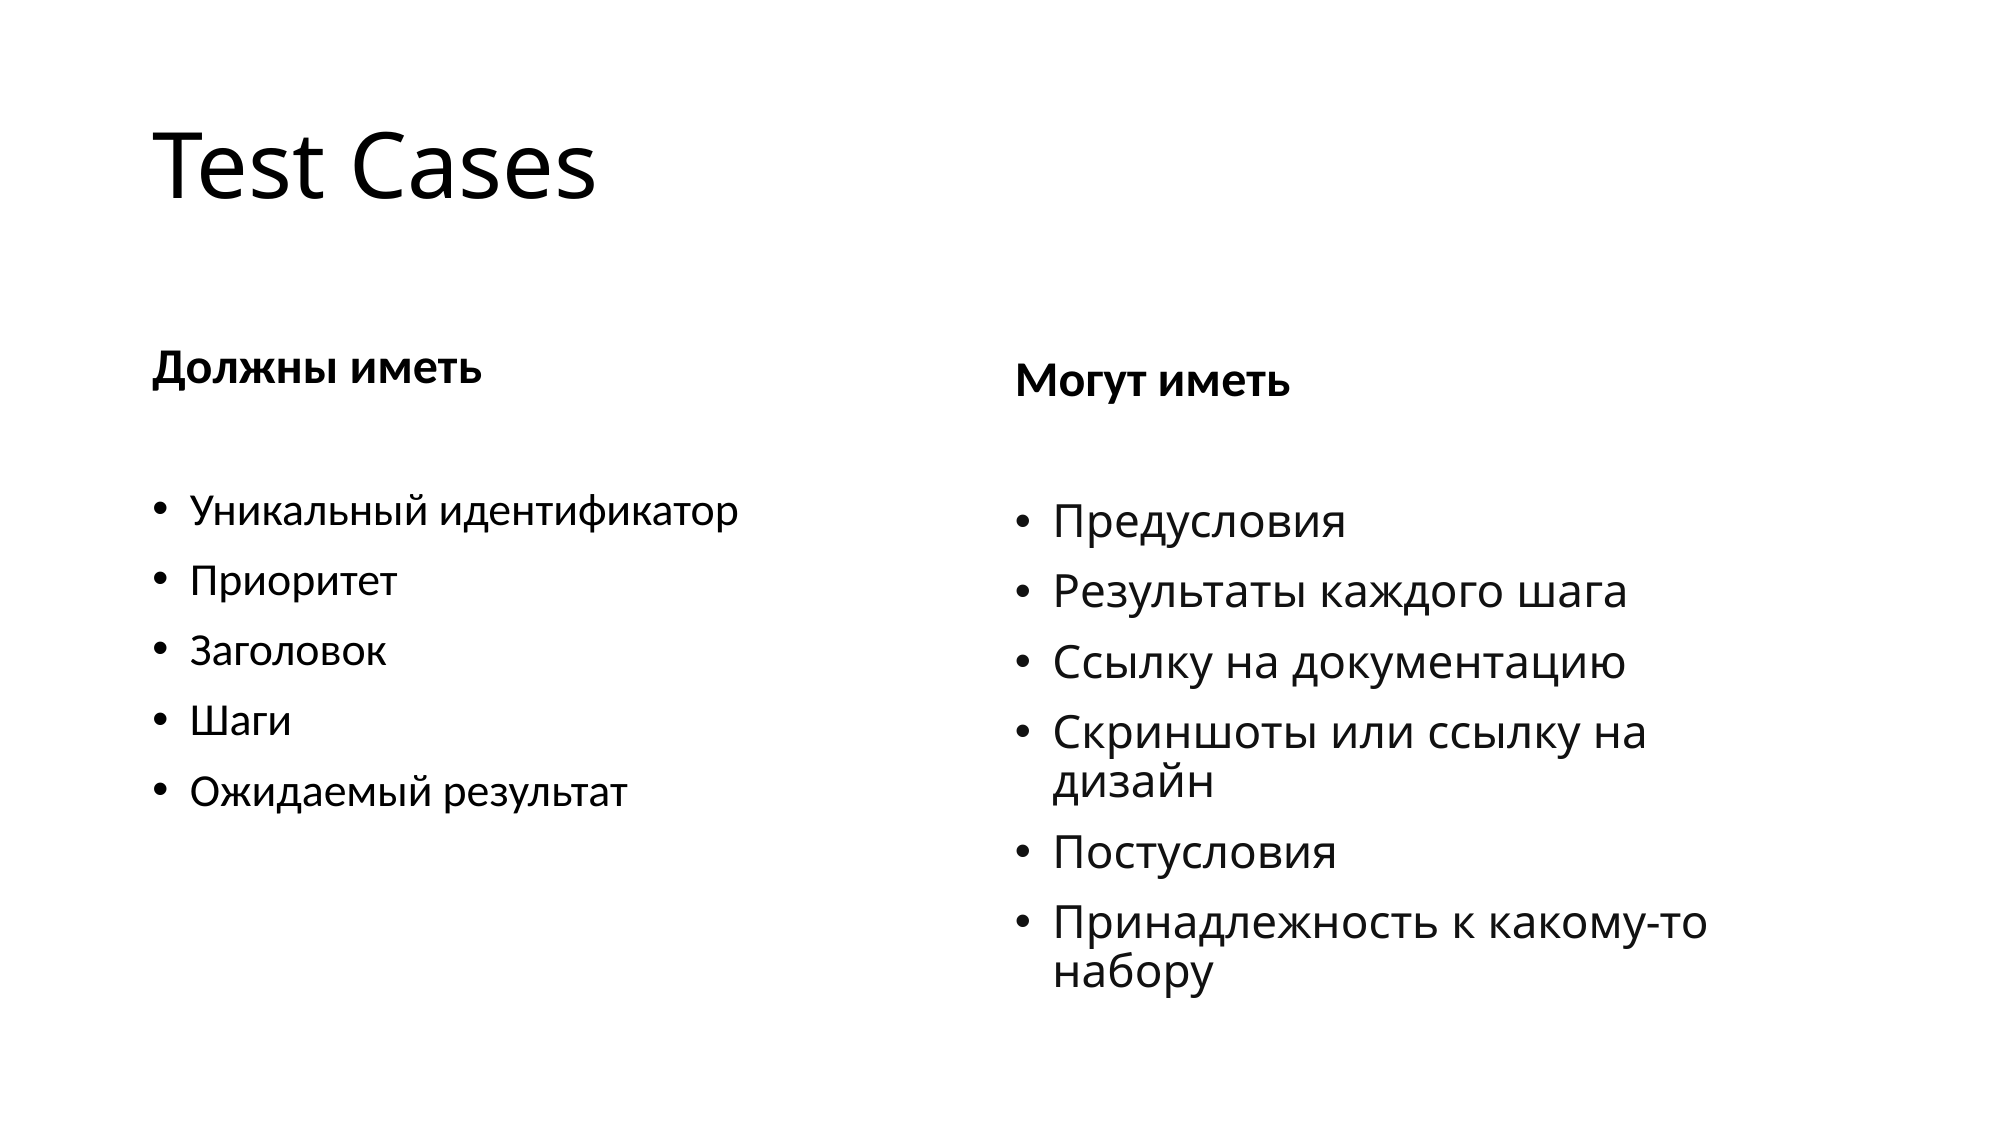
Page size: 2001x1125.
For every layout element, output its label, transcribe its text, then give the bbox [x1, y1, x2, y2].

list Должны иметь Уникальный идентификатор Приоритет Заголовок Шаги Ожидаемый результат [137, 252, 961, 1020]
title Test Cases [137, 59, 1863, 278]
text_box Могут иметь Предусловия Результаты каждого шага Ссылку на документацию Скриншоты или ссылку на дизайн Постусловия Принадлежность к какому-то набору [999, 264, 1823, 1033]
